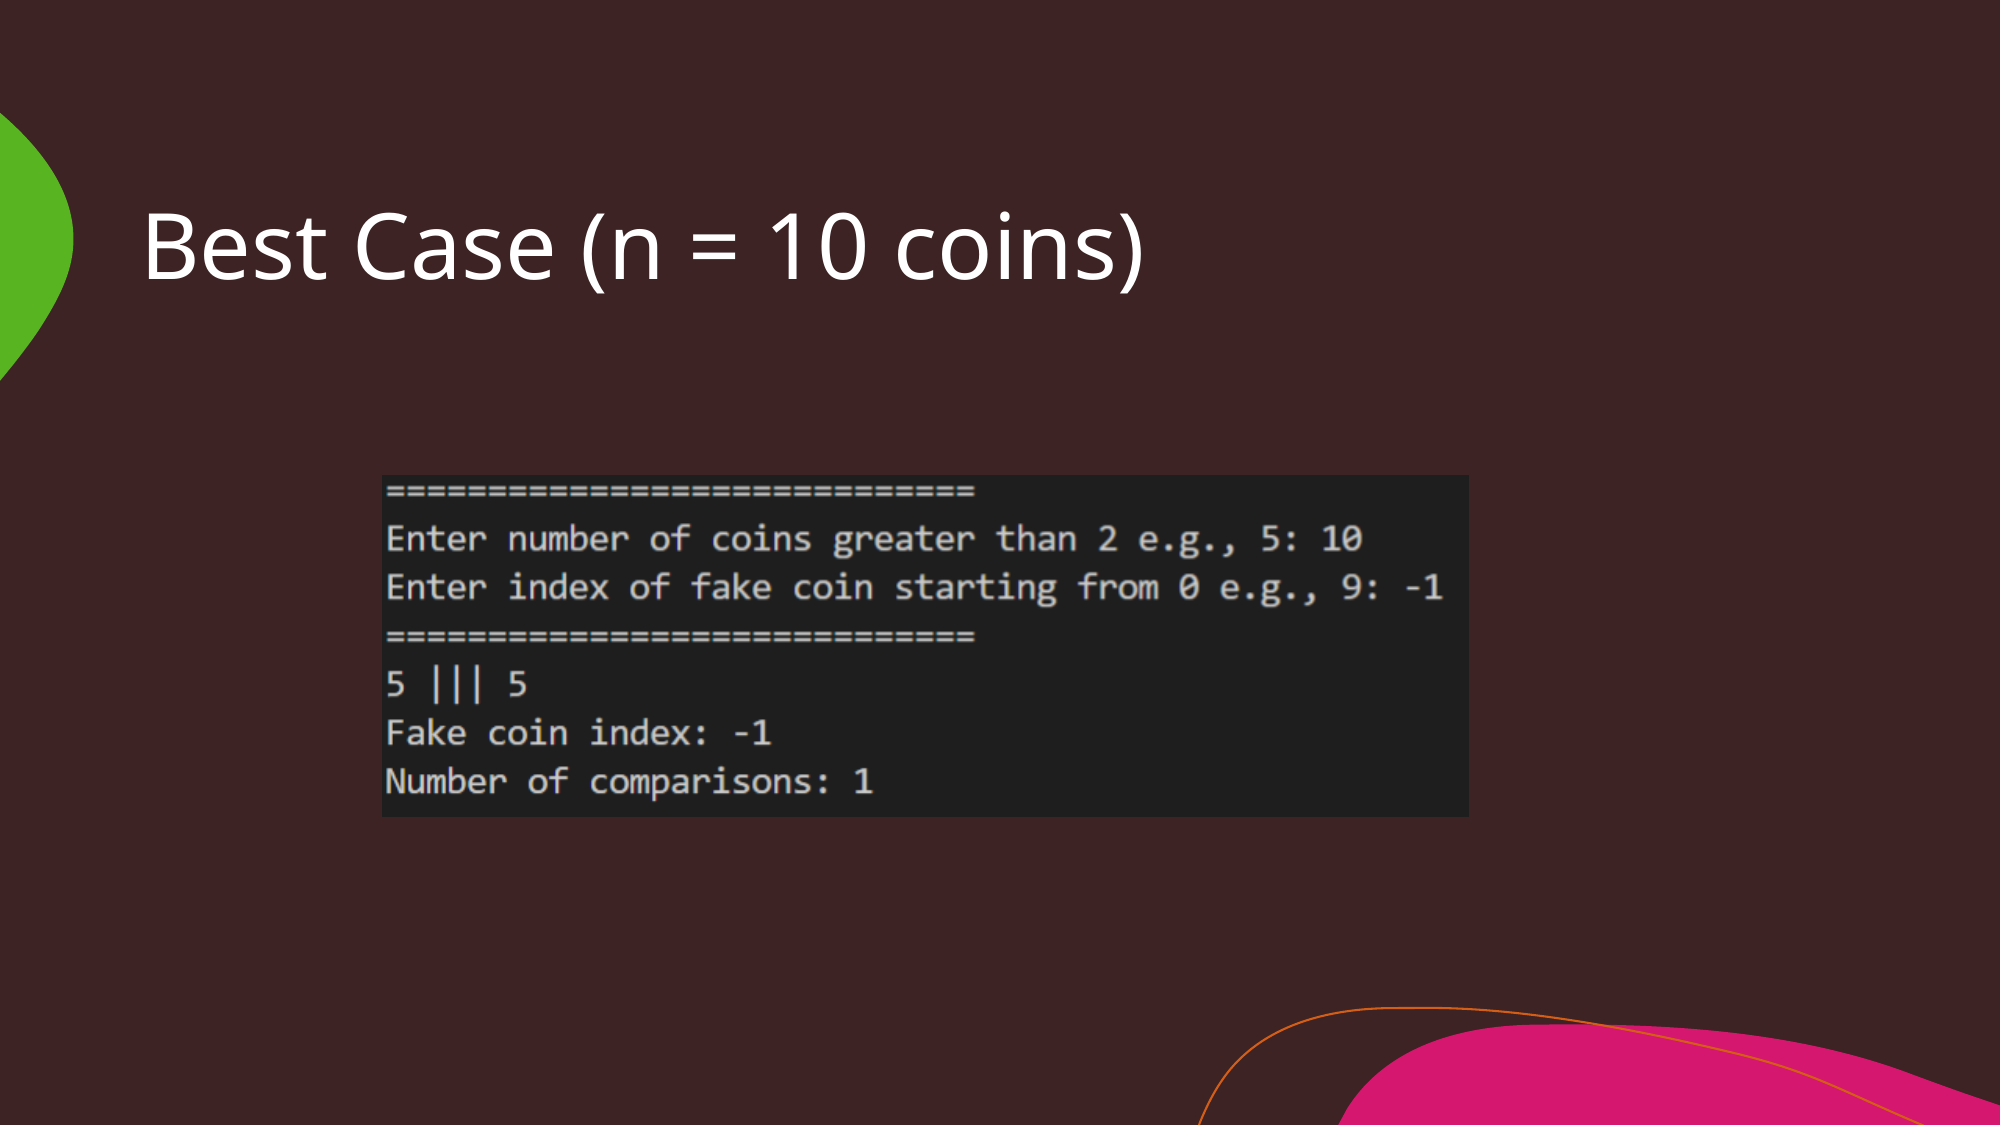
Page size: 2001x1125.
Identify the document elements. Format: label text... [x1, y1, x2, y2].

title Best Case (n = 10 coins) [125, 125, 1875, 375]
picture [382, 475, 1469, 817]
